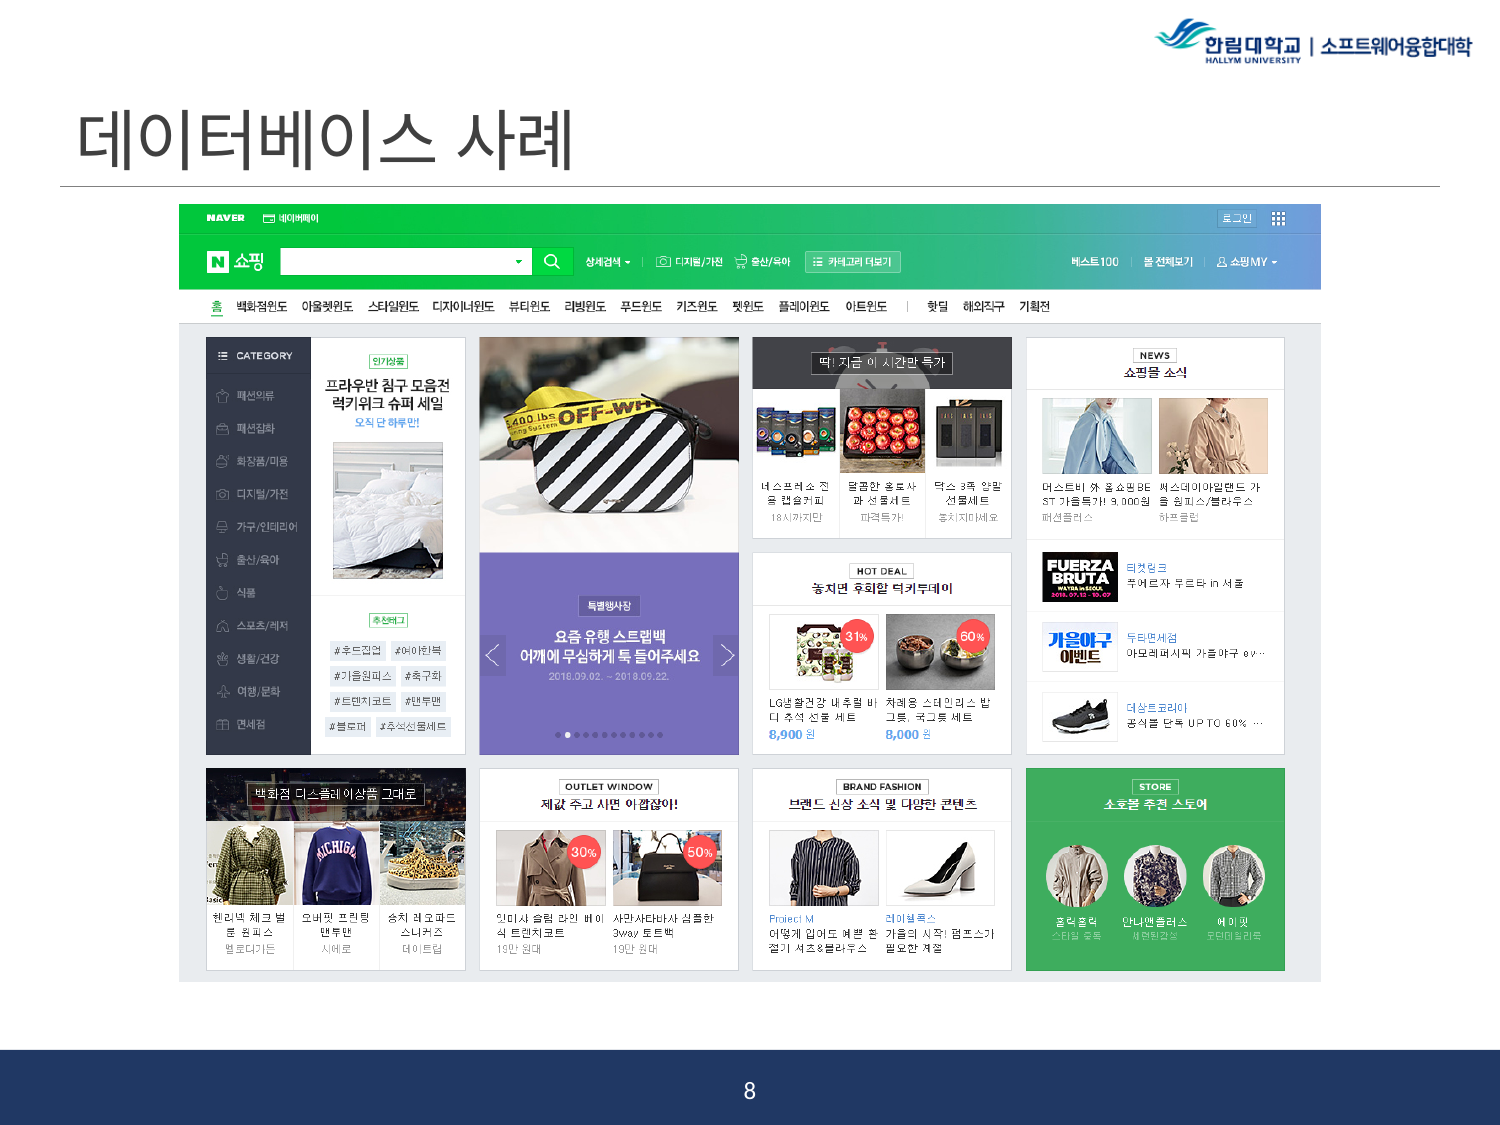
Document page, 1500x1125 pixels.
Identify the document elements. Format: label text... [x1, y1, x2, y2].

title 데이터베이스 사례 [60, 62, 1440, 187]
slide_number 7 [669, 1059, 831, 1120]
picture [1148, 7, 1483, 76]
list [179, 203, 1321, 982]
